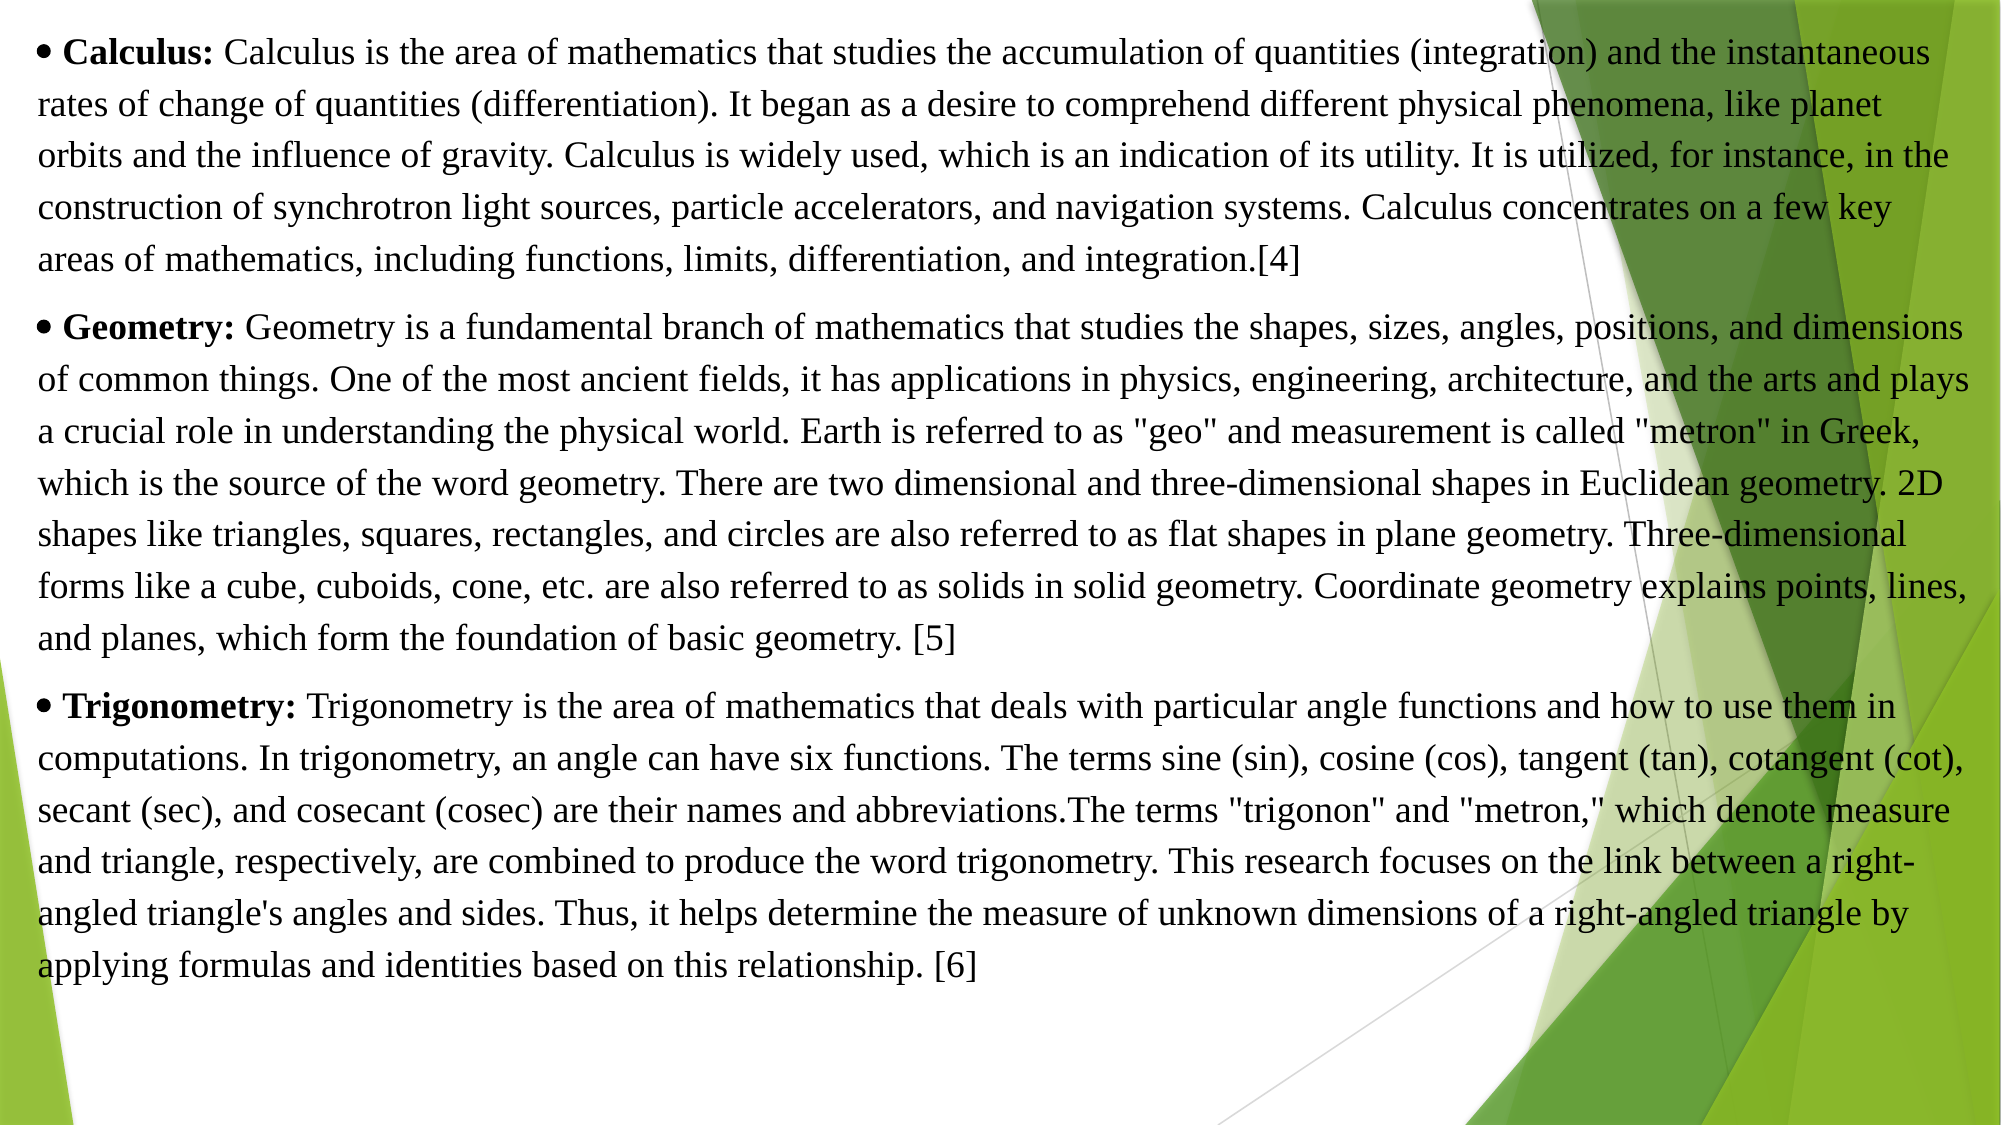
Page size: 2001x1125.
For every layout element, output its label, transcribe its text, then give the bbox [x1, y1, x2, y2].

text_box  Calculus: Calculus is the area of mathematics that studies the accumulation of quantities (integration) and the instantaneous rates of change of quantities (differentiation). It began as a desire to comprehend different physical phenomena, like planet orbits and the influence of gravity. Calculus is widely used, which is an indication of its utility. It is utilized, for instance, in the construction of synchrotron light sources, particle accelerators, and navigation systems. Calculus concentrates on a few key areas of mathematics, including functions, limits, differentiation, and integration.[4]  Geometry: Geometry is a fundamental branch of mathematics that studies the shapes, sizes, angles, positions, and dimensions of common things. One of the most ancient fields, it has applications in physics, engineering, architecture, and the arts and plays a crucial role in understanding the physical world. Earth is referred to as "geo" and measurement is called "metron" in Greek, which is the source of the word geometry. There are two dimensional and three-dimensional shapes in Euclidean geometry. 2D shapes like triangles, squares, rectangles, and circles are also referred to as flat shapes in plane geometry. Three-dimensional forms like a cube, cuboids, cone, etc. are also referred to as solids in solid geometry. Coordinate geometry explains points, lines, and planes, which form the foundation of basic geometry. [5]  Trigonometry: Trigonometry is the area of mathematics that deals with particular angle functions and how to use them in computations. In trigonometry, an angle can have six functions. The terms sine (sin), cosine (cos), tangent (tan), cotangent (cot), secant (sec), and cosecant (cosec) are their names and abbreviations.The terms "trigonon" and "metron," which denote measure and triangle, respectively, are combined to produce the word trigonometry. This research focuses on the link between a right-angled triangle's angles and sides. Thus, it helps determine the measure of unknown dimensions of a right-angled triangle by applying formulas and identities based on this relationship. [6] [22, 12, 1990, 993]
